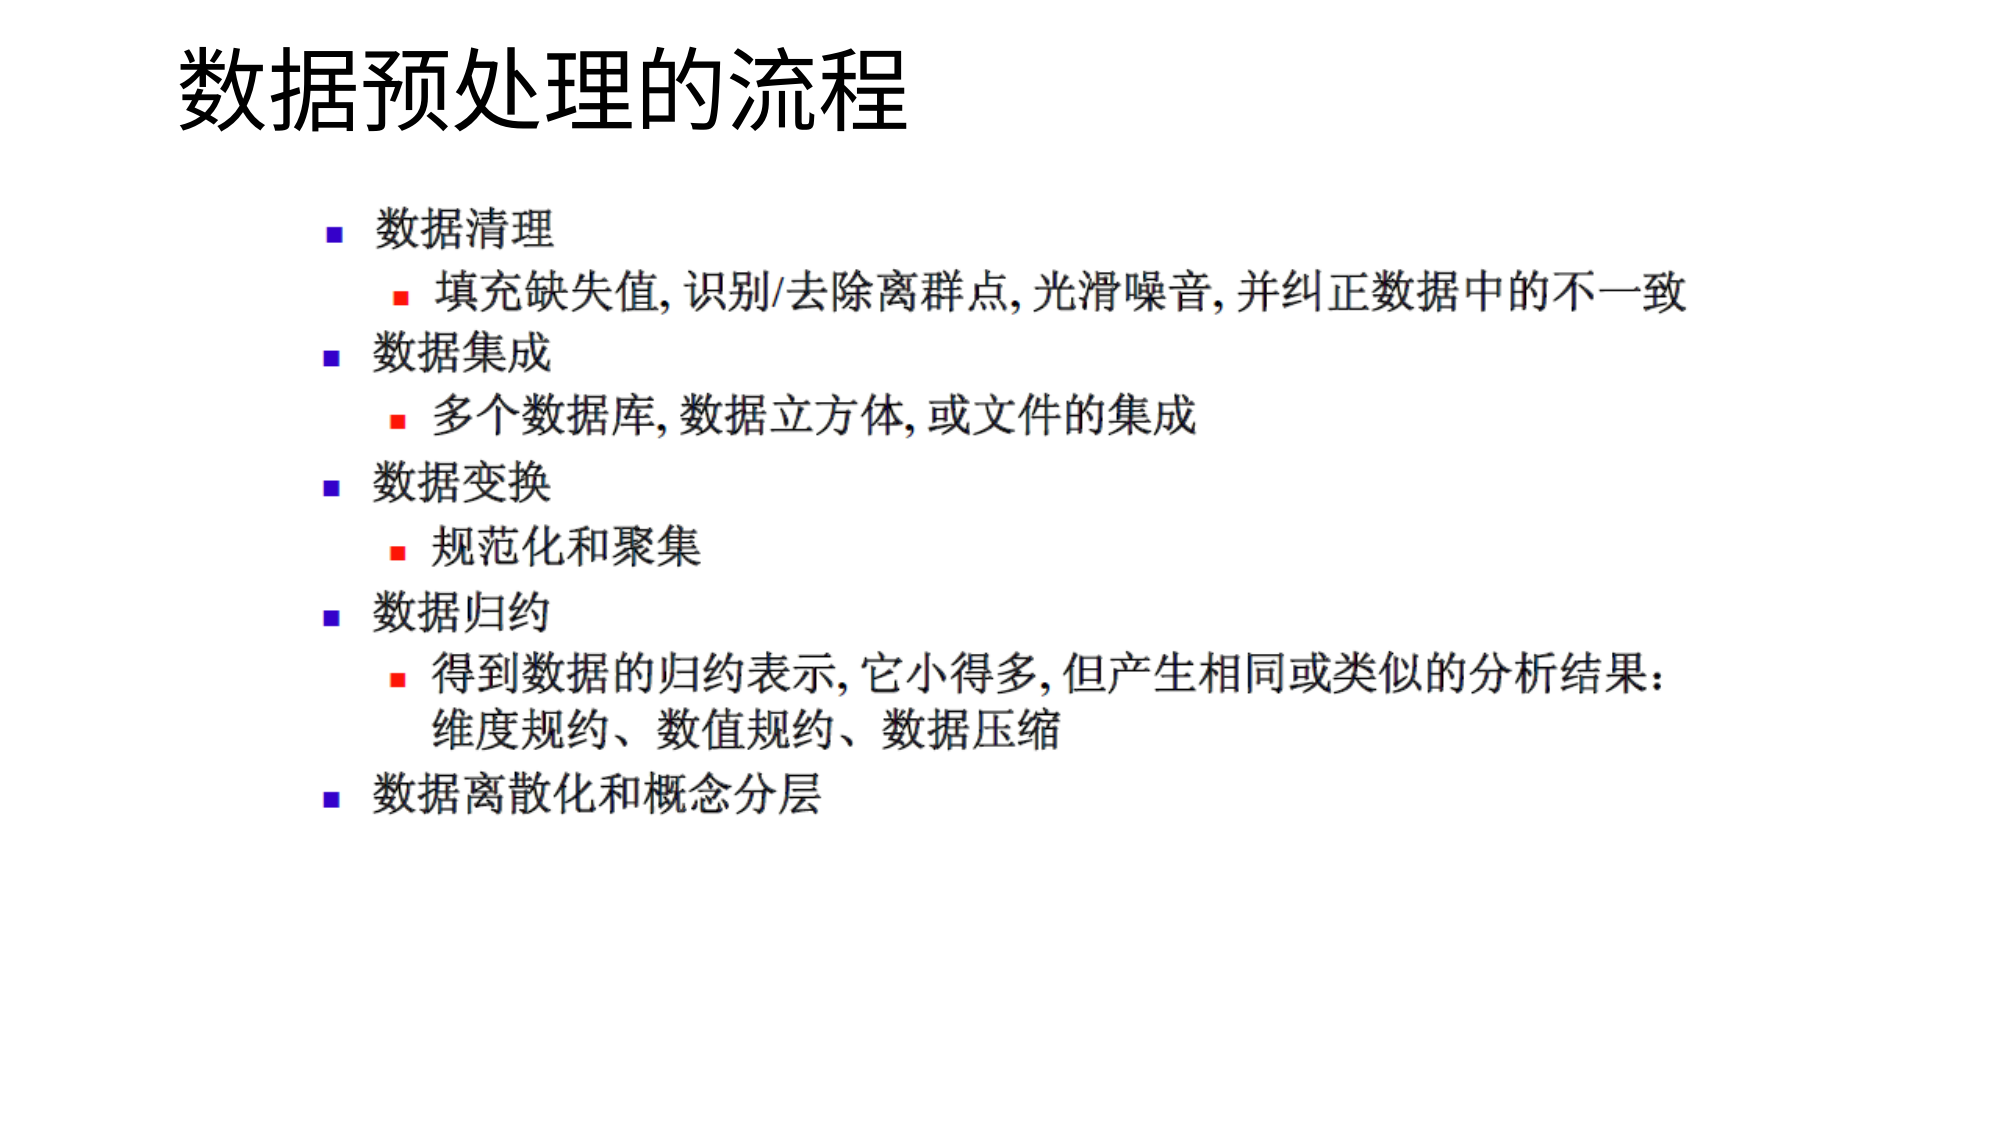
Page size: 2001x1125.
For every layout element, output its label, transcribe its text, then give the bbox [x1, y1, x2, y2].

picture [321, 196, 1697, 822]
title 数据预处理的流程 [162, 35, 1888, 152]
